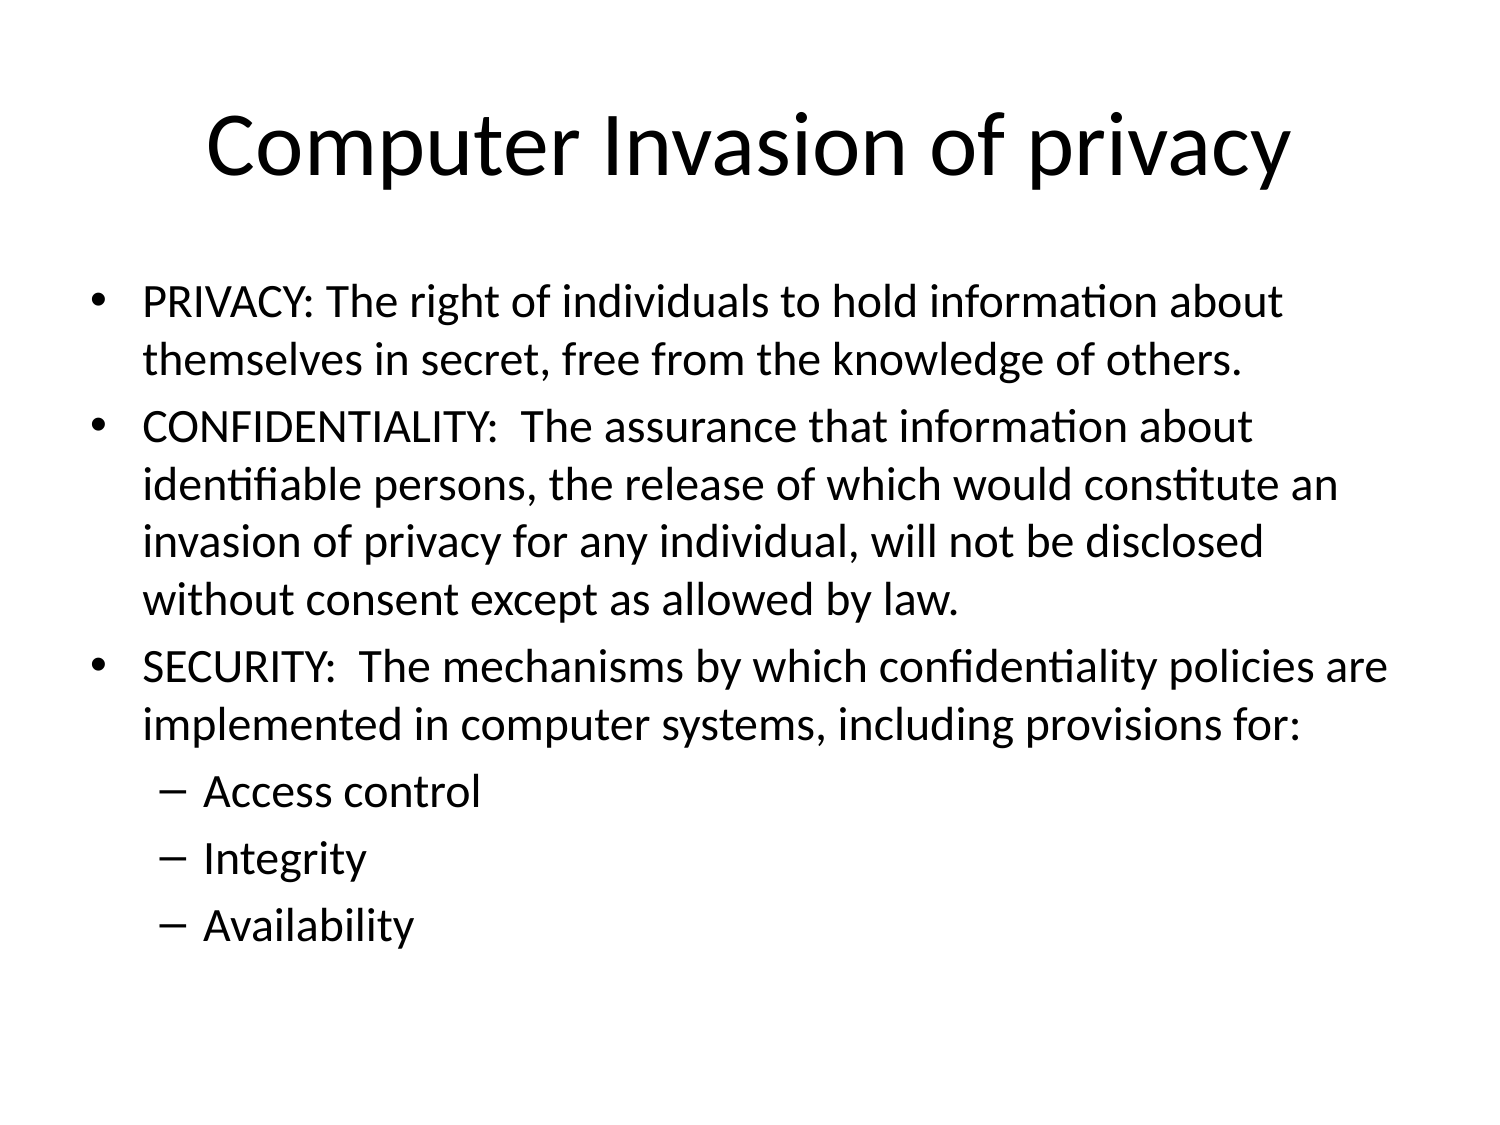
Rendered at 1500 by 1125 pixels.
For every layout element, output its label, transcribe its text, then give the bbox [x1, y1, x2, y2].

list PRIVACY: The right of individuals to hold information about themselves in secret, free from the knowledge of others. CONFIDENTIALITY: The assurance that information about identifiable persons, the release of which would constitute an invasion of privacy for any individual, will not be disclosed without consent except as allowed by law. SECURITY: The mechanisms by which confidentiality policies are implemented in computer systems, including provisions for: Access control Integrity Availability [75, 262, 1425, 1005]
title Computer Invasion of privacy [75, 45, 1425, 233]
